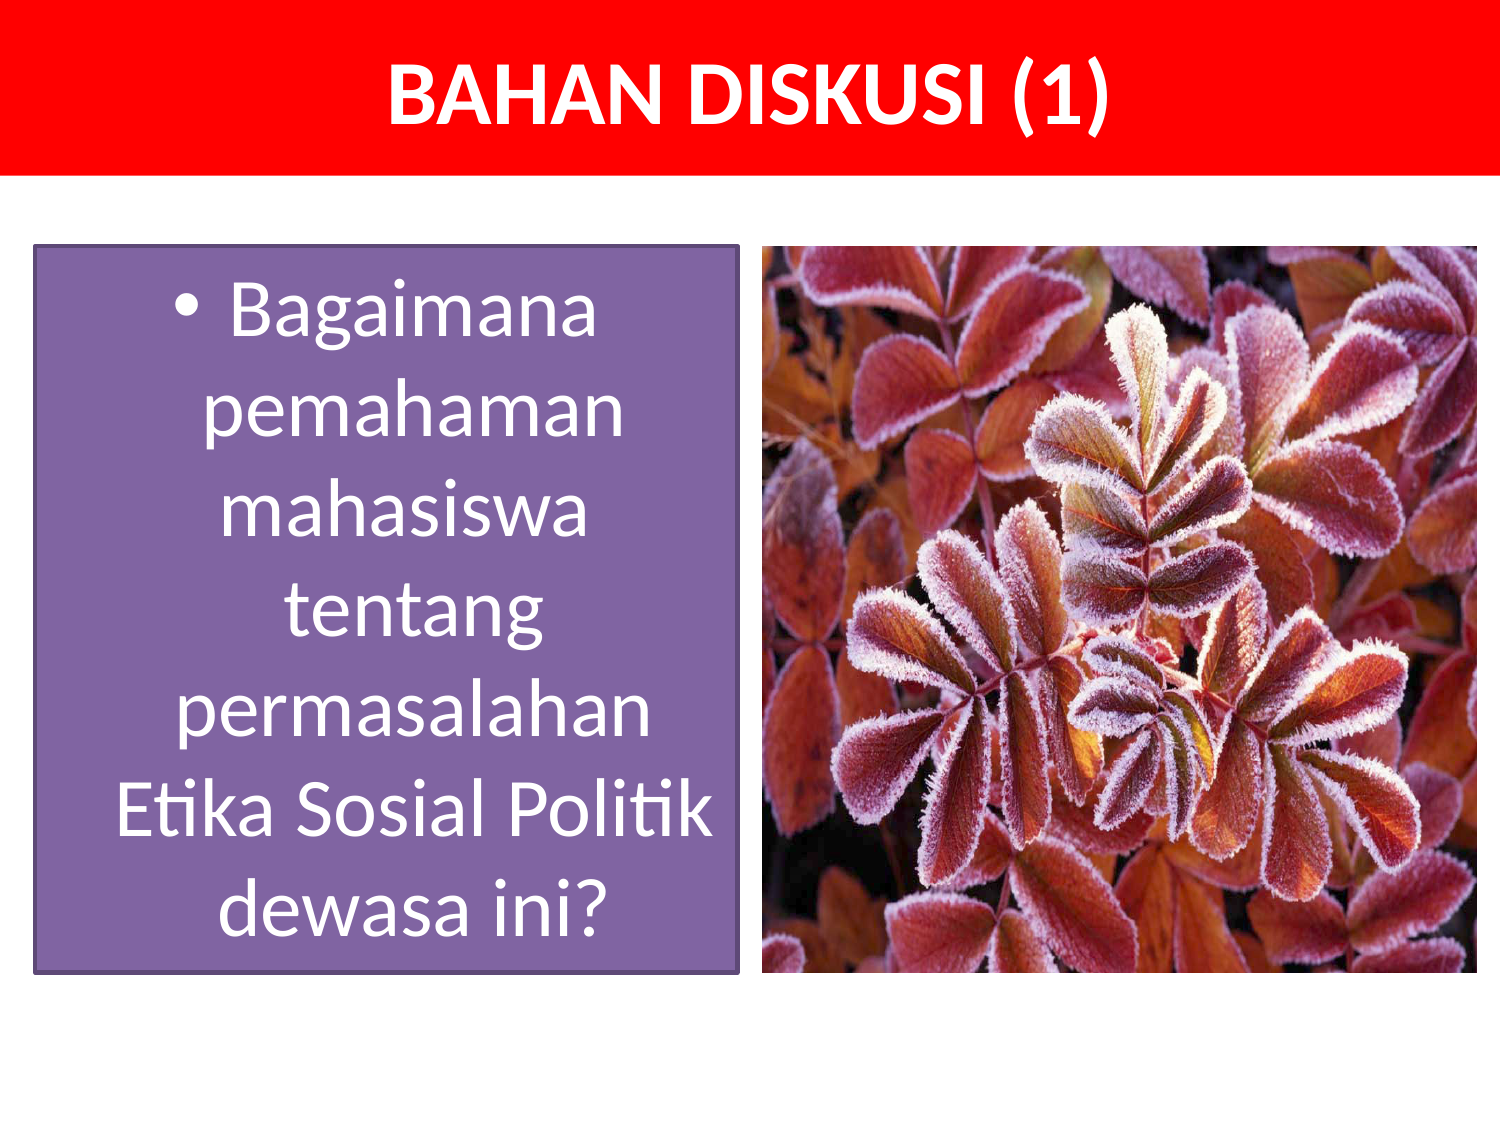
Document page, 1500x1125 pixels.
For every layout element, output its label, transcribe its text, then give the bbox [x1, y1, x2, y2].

list Bagaimana pemahaman mahasiswa tentang permasalahan Etika Sosial Politik dewasa ini? [33, 244, 740, 975]
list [762, 245, 1477, 973]
title BAHAN DISKUSI (1) [0, 0, 1500, 176]
